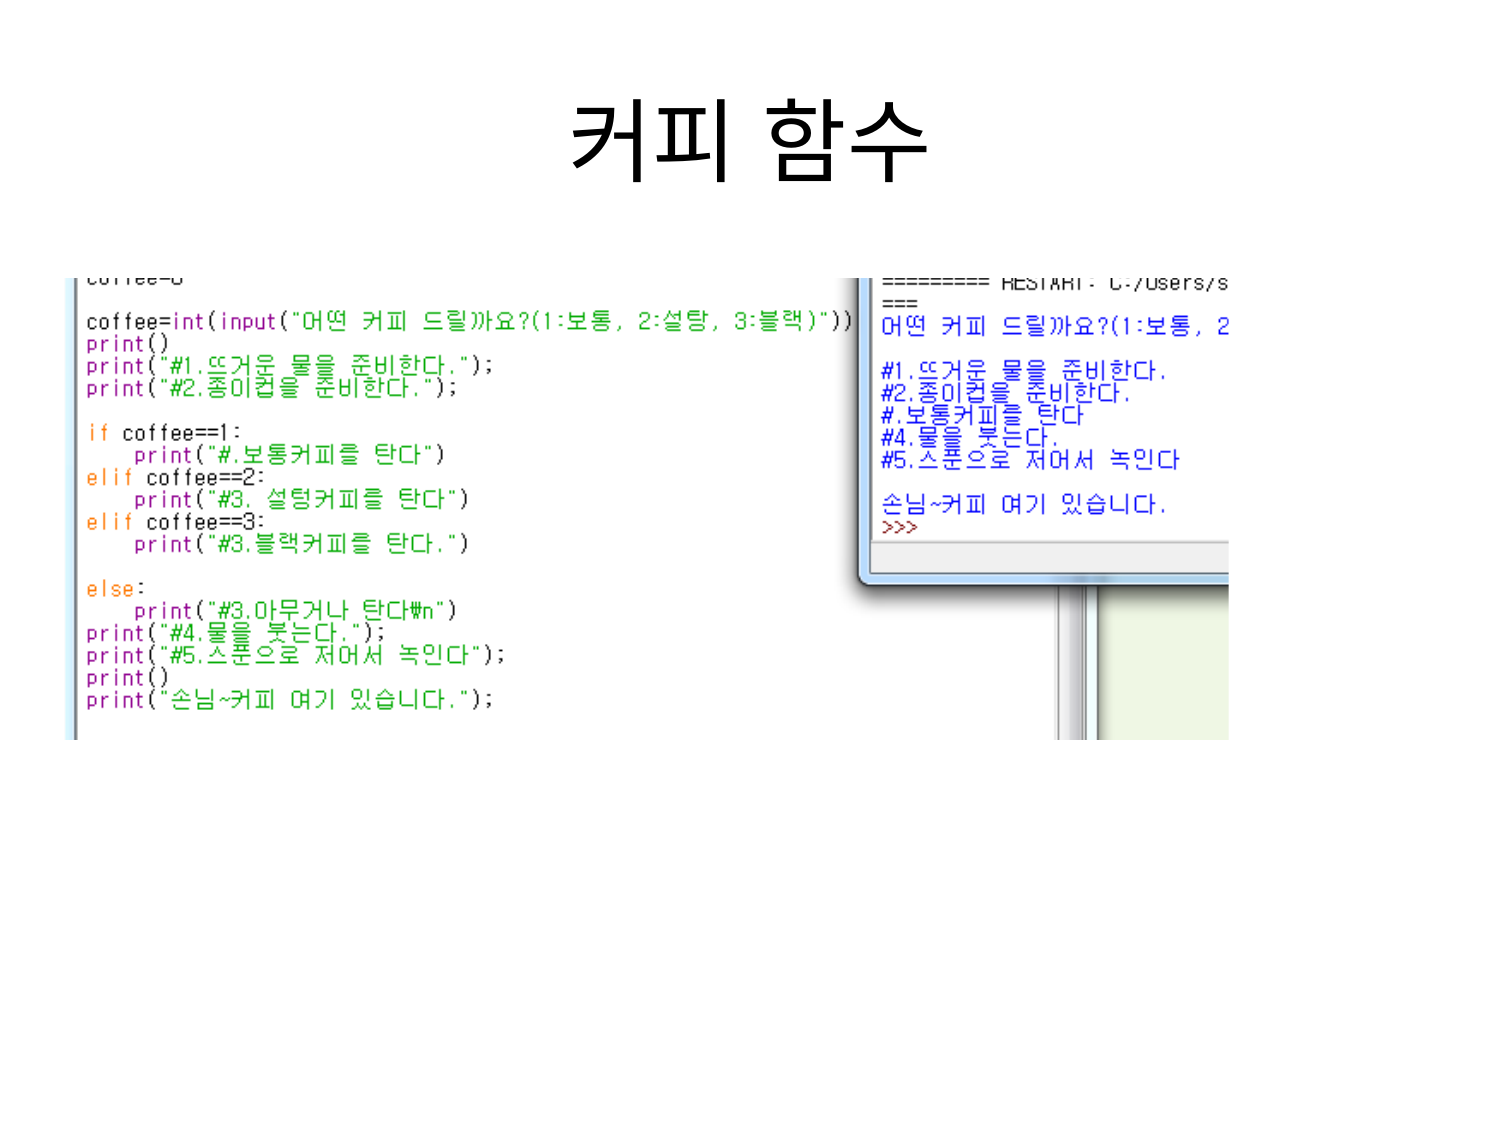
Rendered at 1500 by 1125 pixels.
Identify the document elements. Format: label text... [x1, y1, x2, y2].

picture [64, 278, 1229, 740]
title 커피 함수 [75, 45, 1425, 233]
